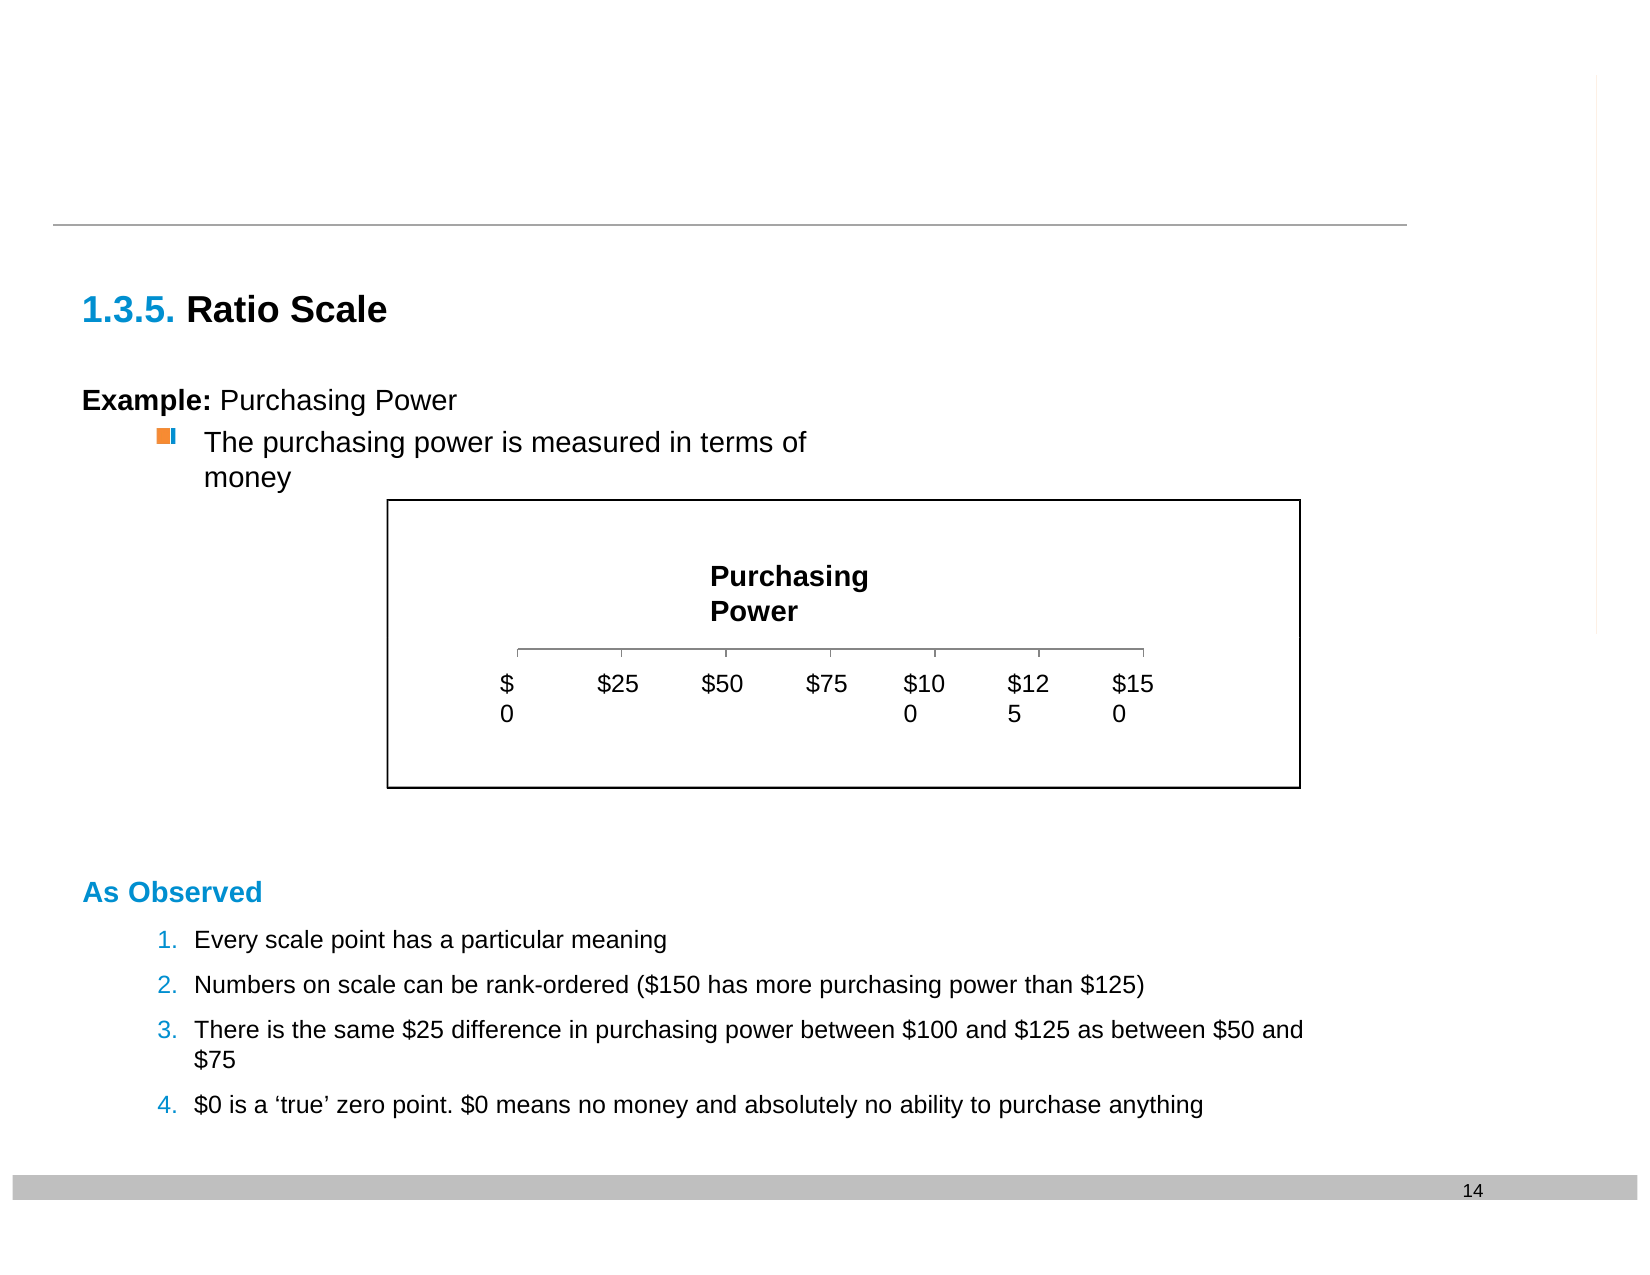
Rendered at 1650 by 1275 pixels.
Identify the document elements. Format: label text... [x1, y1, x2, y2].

text_box [12, 1175, 1638, 1200]
text_box $125 [1007, 667, 1064, 728]
text_box $25 [597, 667, 640, 728]
slide_number 14 [1458, 1178, 1489, 1275]
text_box 1.3.5. Ratio Scale Example: Purchasing Power The purchasing power is measured in terms of money [79, 285, 900, 494]
text_box $75 [805, 667, 848, 728]
text_box As Observed Every scale point has a particular meaning Numbers on scale can be rank-ordered ($150 has more purchasing power than $125) There is the same $25 difference in purchasing power between $100 and $125 as between $50 and $75 $0 is a ‘true’ zero point. $0 means no money and absolutely no ability to purchase anything [80, 873, 1344, 1119]
text_box $0 [500, 667, 528, 728]
text_box $100 [903, 667, 960, 728]
text_box Purchasing Power [709, 557, 966, 628]
text_box [386, 637, 1301, 789]
text_box [386, 499, 1301, 637]
text_box $150 [1112, 667, 1169, 728]
text_box $50 [701, 667, 744, 728]
